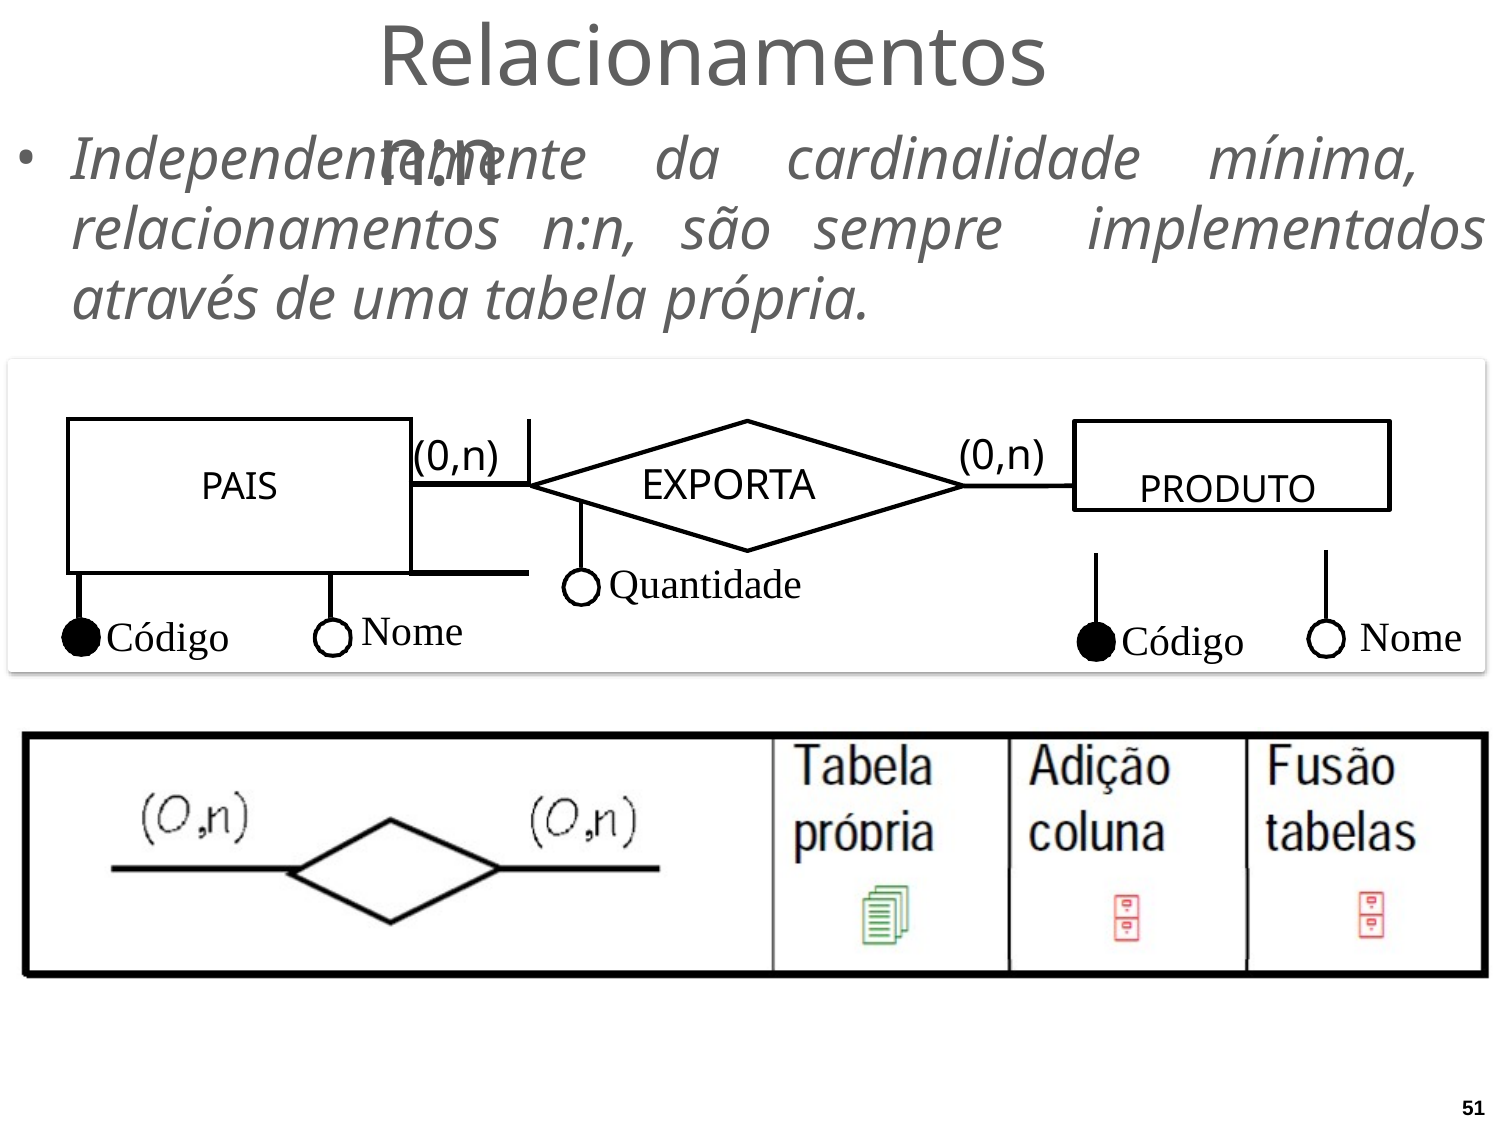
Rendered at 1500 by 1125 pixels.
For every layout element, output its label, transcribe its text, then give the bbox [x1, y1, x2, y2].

slide_number 51 [1457, 1094, 1490, 1125]
title Relacionamentos n:n [375, 0, 1151, 118]
table_header PAIS [70, 421, 409, 571]
text_box [1306, 618, 1346, 659]
text_box Quantidade [606, 554, 804, 607]
table_cell [68, 575, 76, 617]
table_header (0,n) [413, 419, 527, 481]
text_box Código [104, 607, 232, 660]
text_box EXPORTA [638, 455, 836, 508]
text_box Nome [358, 601, 465, 654]
text_box Código [1119, 611, 1247, 664]
table_cell [82, 575, 328, 644]
text_box [11, 361, 1482, 670]
text_box Nome [1357, 608, 1464, 661]
text_box [1076, 622, 1116, 662]
table_cell [413, 487, 529, 570]
text_box [312, 617, 353, 658]
text_box PRODUTO [1074, 420, 1390, 510]
text_box [61, 617, 101, 657]
text_box Independentemente da cardinalidade mínima, relacionamentos n:n, são sempre implementados através de uma tabela própria. [12, 118, 1487, 331]
text_box [5, 727, 1500, 991]
text_box [531, 420, 964, 551]
text_box [1, 354, 1492, 683]
text_box [561, 567, 601, 607]
text_box (0,n) [957, 425, 1068, 478]
table_cell [333, 575, 529, 644]
